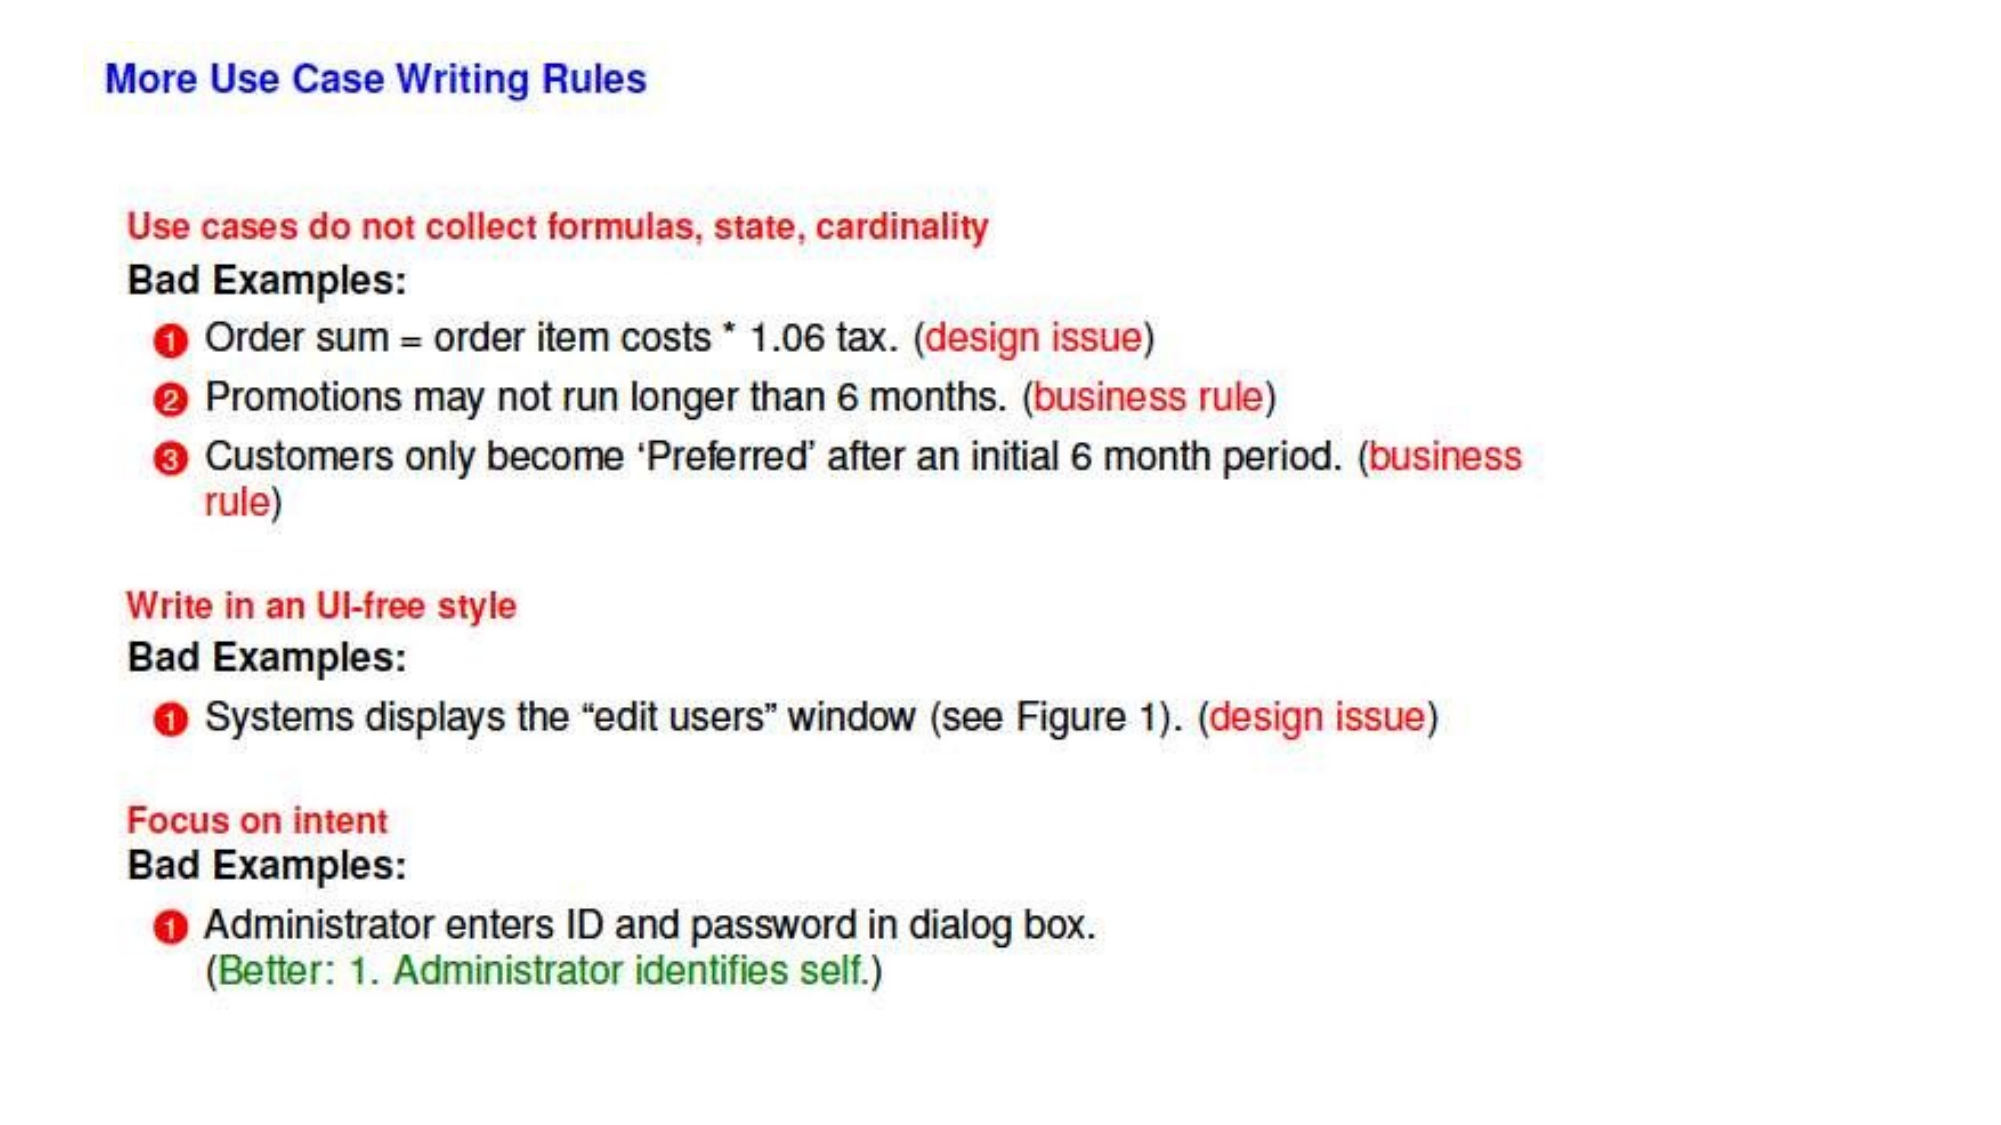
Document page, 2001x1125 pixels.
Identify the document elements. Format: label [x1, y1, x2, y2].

picture [83, 41, 1547, 1010]
